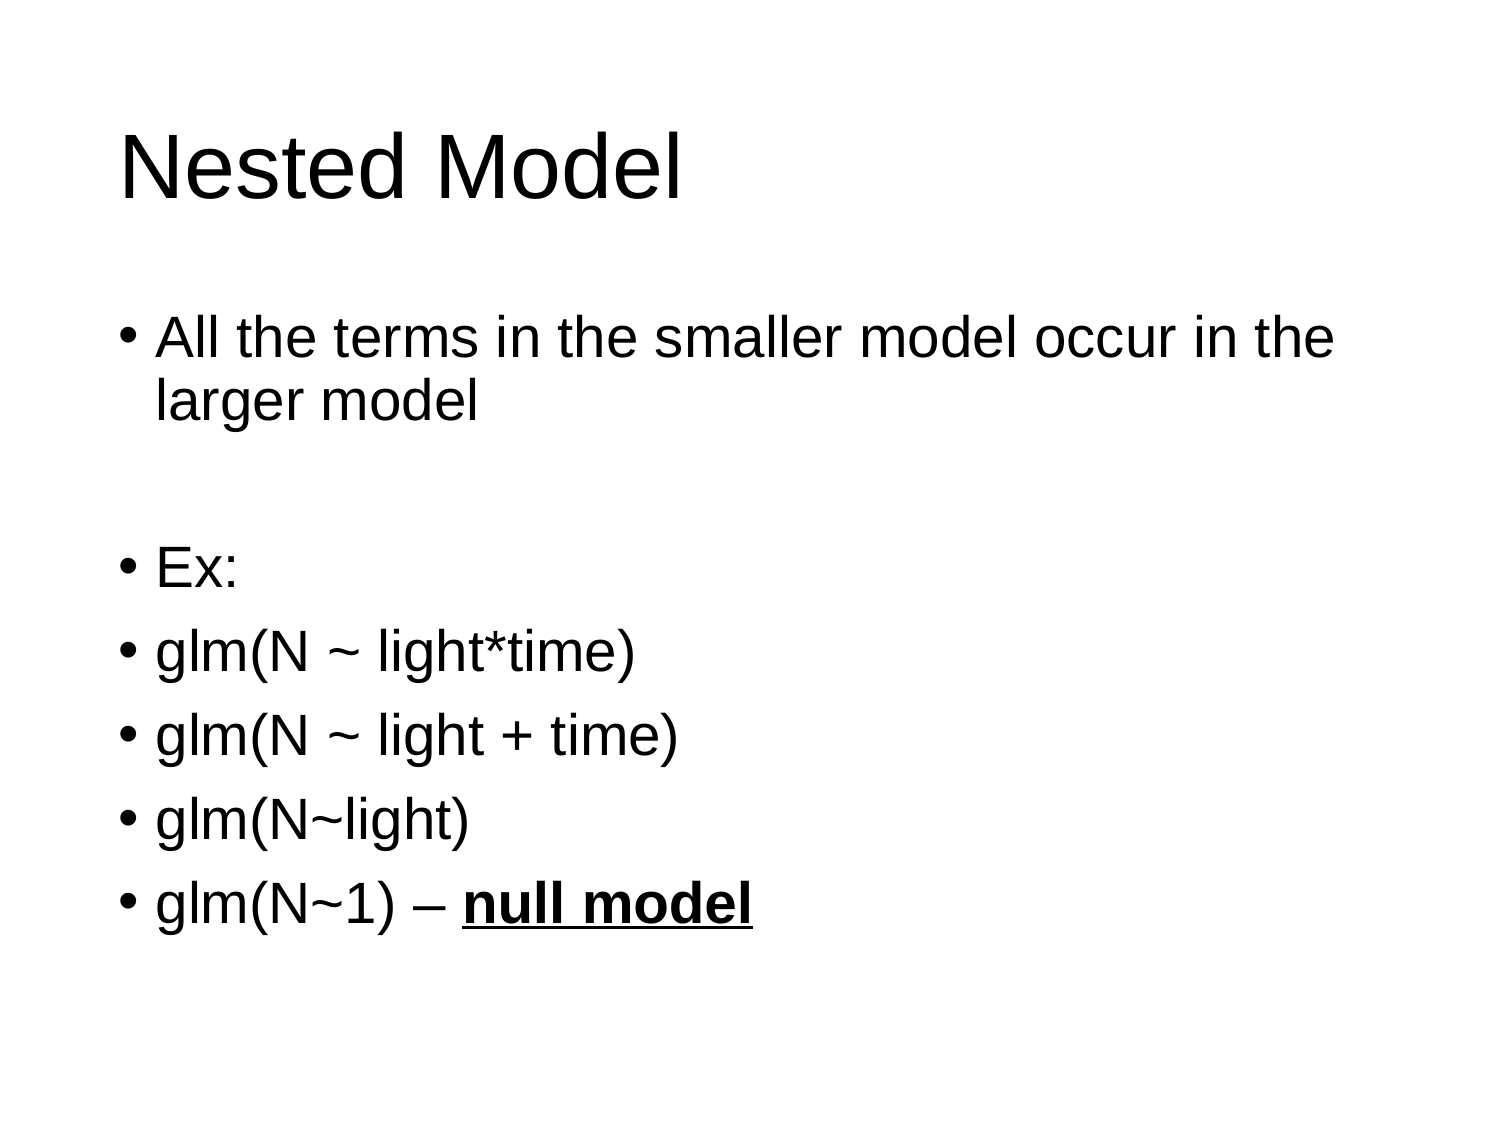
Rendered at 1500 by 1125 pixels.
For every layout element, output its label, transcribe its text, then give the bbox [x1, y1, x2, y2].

list All the terms in the smaller model occur in the larger model Ex: glm(N ~ light*time) glm(N ~ light + time) glm(N~light) glm(N~1) – null model [103, 299, 1397, 1014]
title Nested Model [103, 59, 1397, 278]
